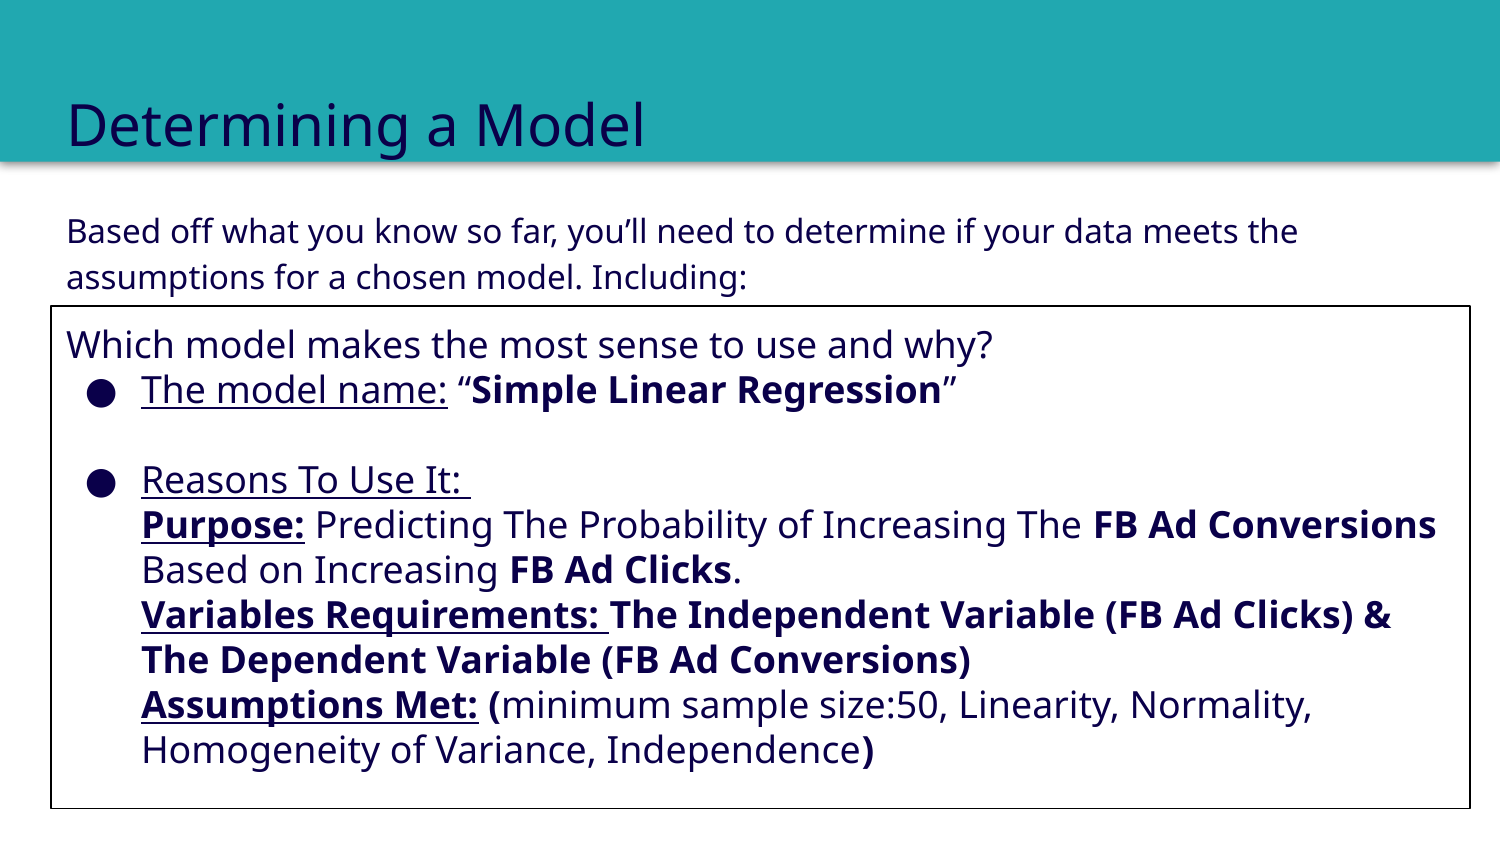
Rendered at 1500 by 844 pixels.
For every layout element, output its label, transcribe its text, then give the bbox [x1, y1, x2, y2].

list Based off what you know so far, you’ll need to determine if your data meets the assumptions for a chosen model. Including: [51, 189, 1449, 306]
text_box Which model makes the most sense to use and why? The model name: “Simple Linear Regression” Reasons To Use It: Purpose: Predicting The Probability of Increasing The FB Ad Conversions Based on Increasing FB Ad Clicks. Variables Requirements: The Independent Variable (FB Ad Clicks) & The Dependent Variable (FB Ad Conversions) Assumptions Met: (minimum sample size:50, Linearity, Normality, Homogeneity of Variance, Independence) [51, 306, 1471, 809]
title Determining a Model [51, 72, 1449, 167]
